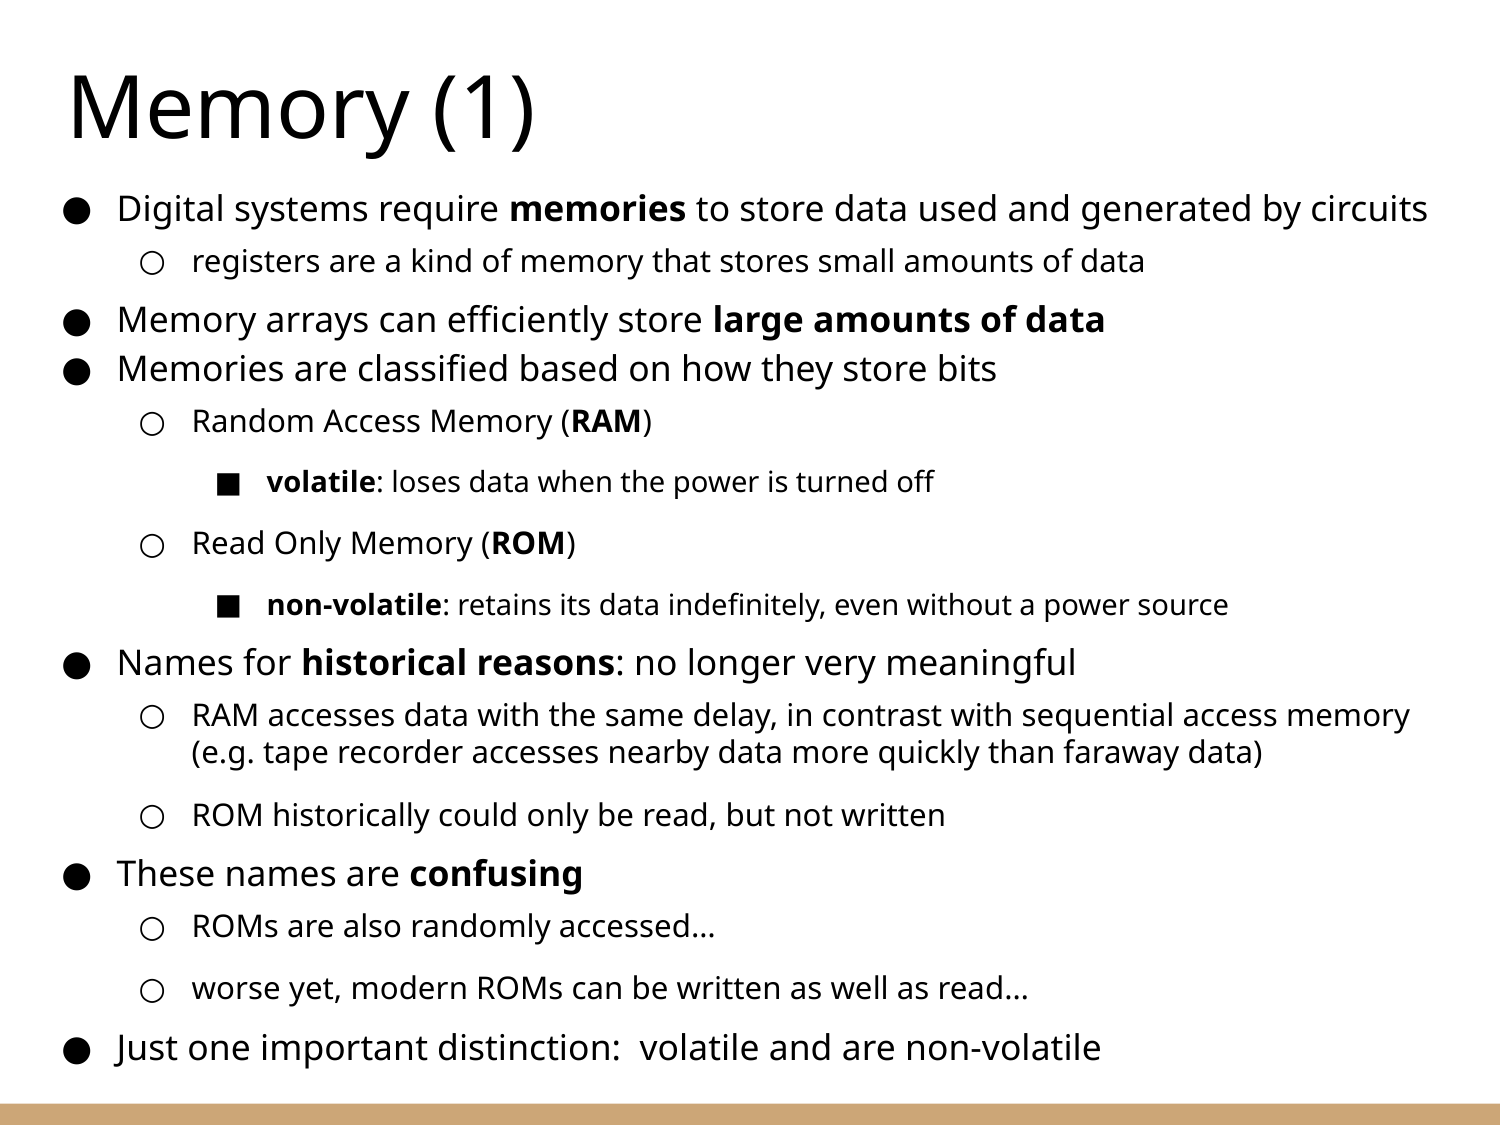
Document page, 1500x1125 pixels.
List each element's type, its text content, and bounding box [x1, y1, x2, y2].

list Digital systems require memories to store data used and generated by circuits registers are a kind of memory that stores small amounts of data Memory arrays can efficiently store large amounts of data Memories are classified based on how they store bits Random Access Memory (RAM) volatile: loses data when the power is turned off Read Only Memory (ROM) non-volatile: retains its data indefinitely, even without a power source Names for historical reasons: no longer very meaningful RAM accesses data with the same delay, in contrast with sequential access memory (e.g. tape recorder accesses nearby data more quickly than faraway data) ROM historically could only be read, but not written These names are confusing ROMs are also randomly accessed… worse yet, modern ROMs can be written as well as read… Just one important distinction: volatile and are non-volatile Three types of memory arrays: Dynamic Random Access Memory (DRAM) Static Random Access Memory (SRAM) Read Only Memory (ROM) each type differs in the way it stores data [26, 164, 1474, 1091]
title Memory (1) [51, 69, 1449, 164]
